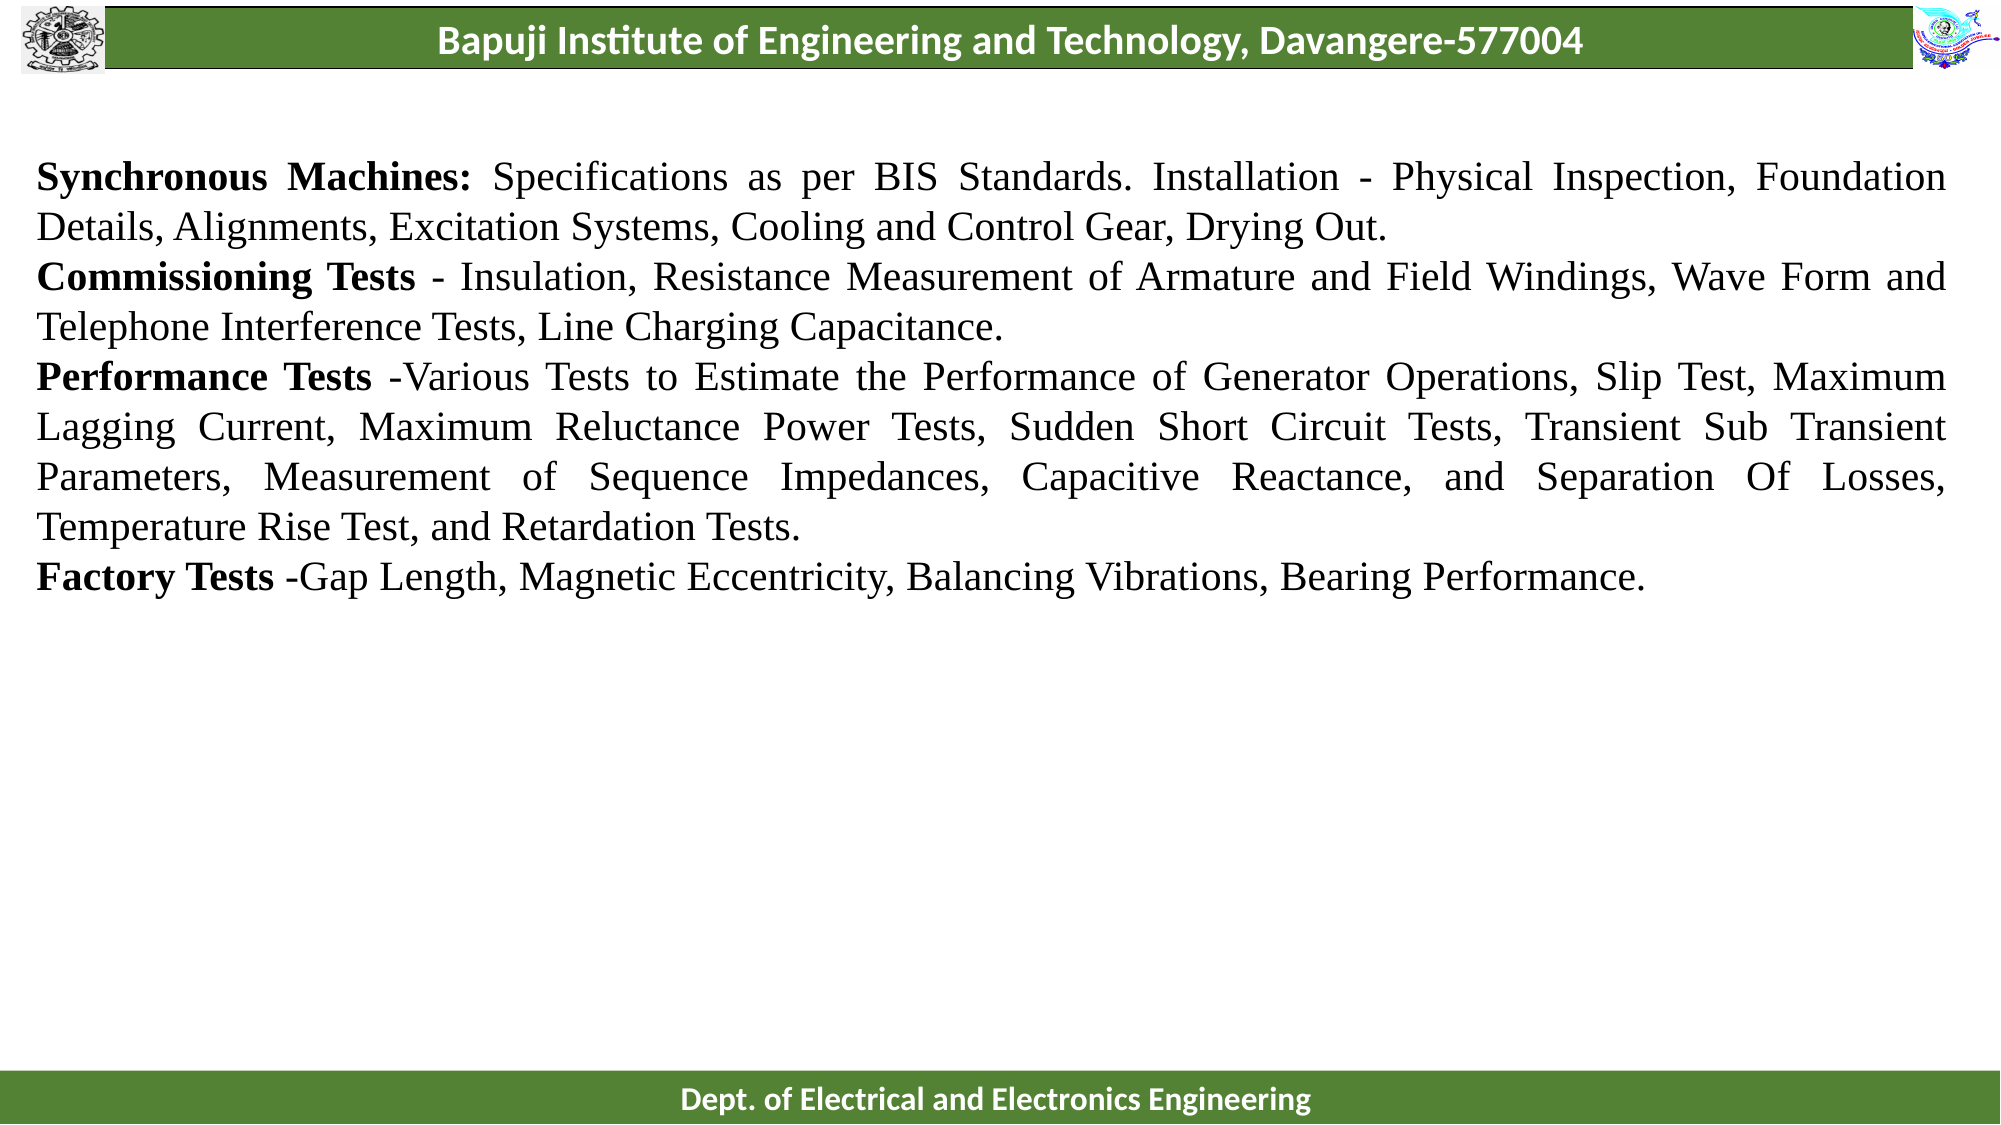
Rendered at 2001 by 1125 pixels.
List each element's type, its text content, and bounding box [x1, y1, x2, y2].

text_box Synchronous Machines: Specifications as per BIS Standards. Installation - Physical Inspection, Foundation Details, Alignments, Excitation Systems, Cooling and Control Gear, Drying Out. Commissioning Tests - Insulation, Resistance Measurement of Armature and Field Windings, Wave Form and Telephone Interference Tests, Line Charging Capacitance. Performance Tests -Various Tests to Estimate the Performance of Generator Operations, Slip Test, Maximum Lagging Current, Maximum Reluctance Power Tests, Sudden Short Circuit Tests, Transient Sub Transient Parameters, Measurement of Sequence Impedances, Capacitive Reactance, and Separation Of Losses, Temperature Rise Test, and Retardation Tests. Factory Tests -Gap Length, Magnetic Eccentricity, Balancing Vibrations, Bearing Performance. [21, 141, 1963, 657]
text_box Dept. of Electrical and Electronics Engineering [0, 1070, 2000, 1124]
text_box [21, 6, 2000, 75]
